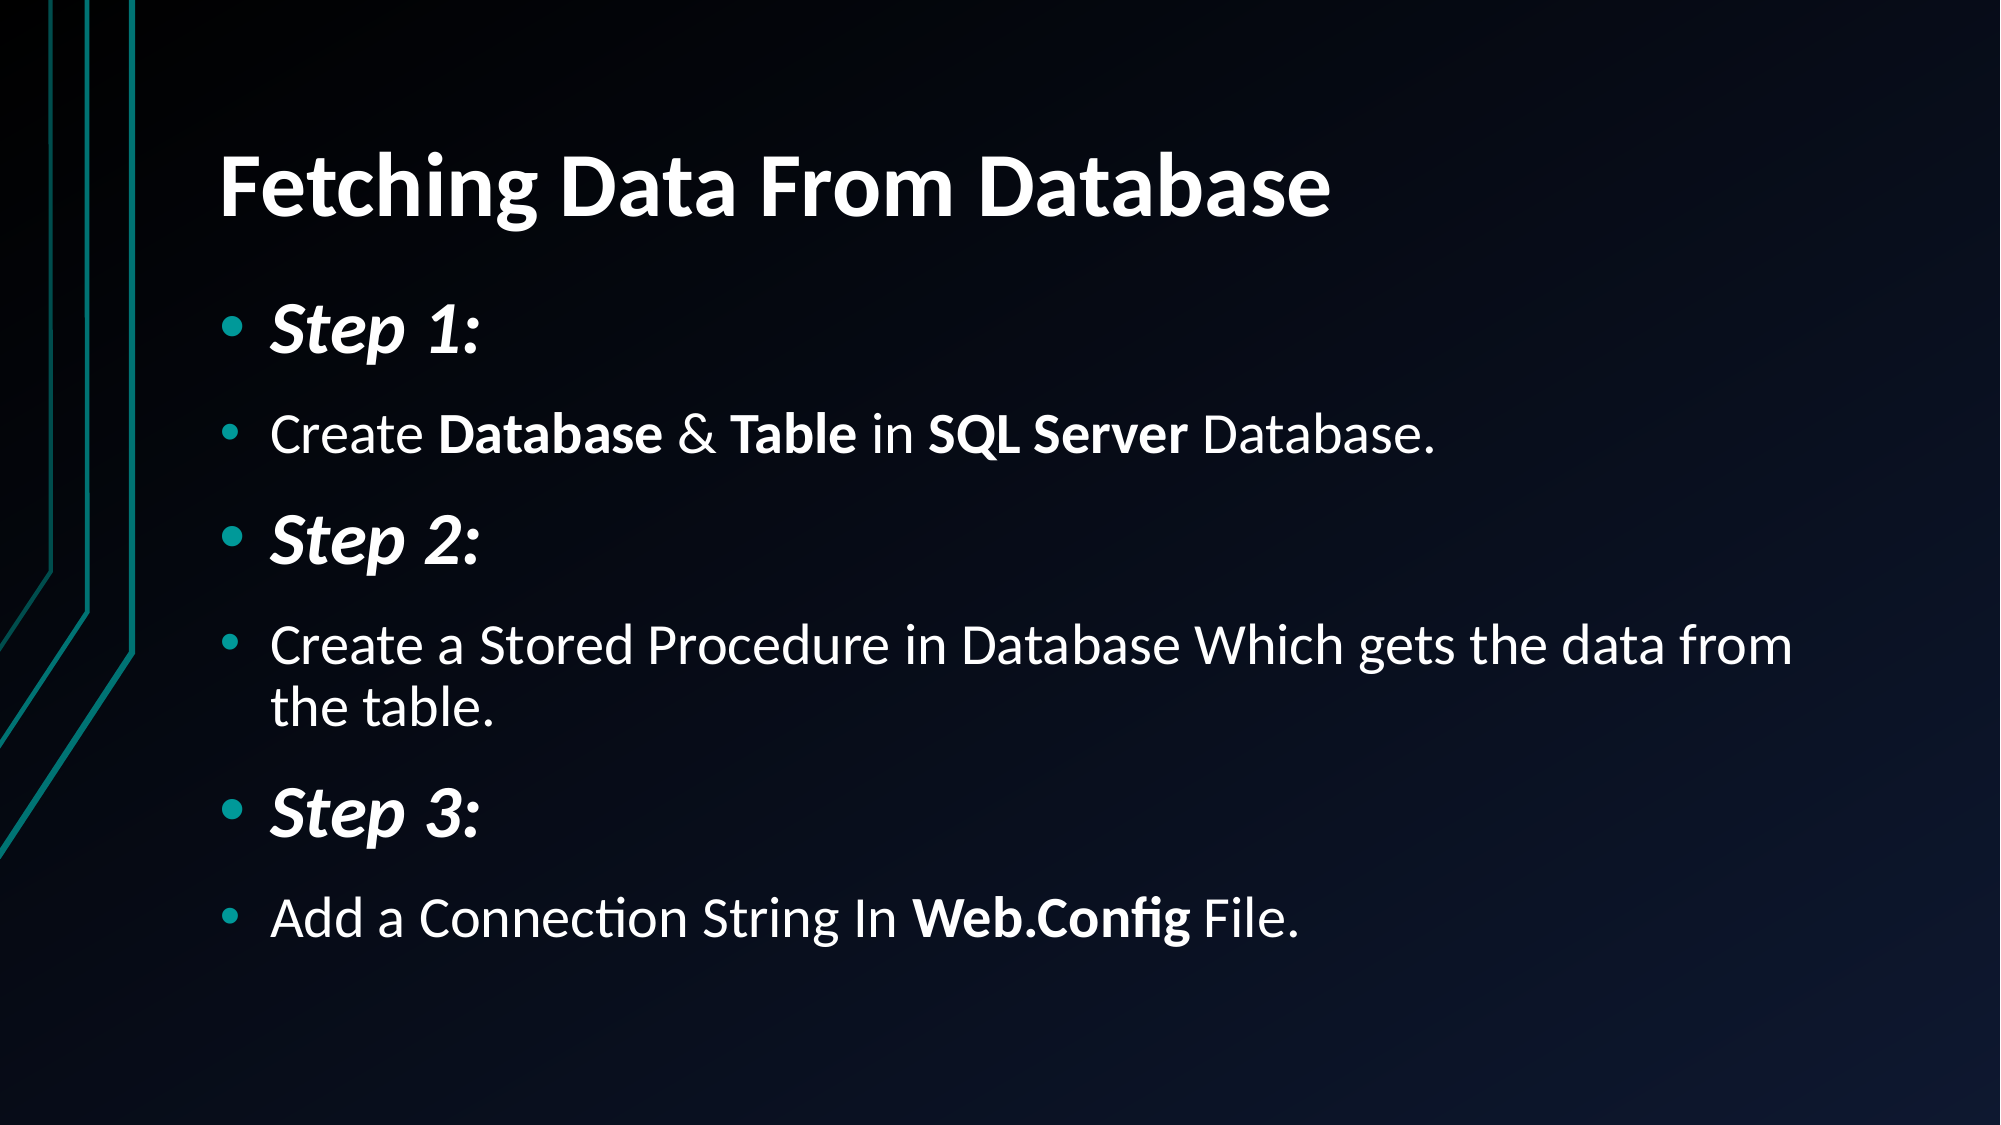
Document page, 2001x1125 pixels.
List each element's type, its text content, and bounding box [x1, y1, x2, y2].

list Step 1: Create Database & Table in SQL Server Database. Step 2: Create a Stored Procedure in Database Which gets the data from the table. Step 3: Add a Connection String In Web.Config File. [200, 279, 1900, 1012]
title Fetching Data From Database [200, 45, 1900, 246]
